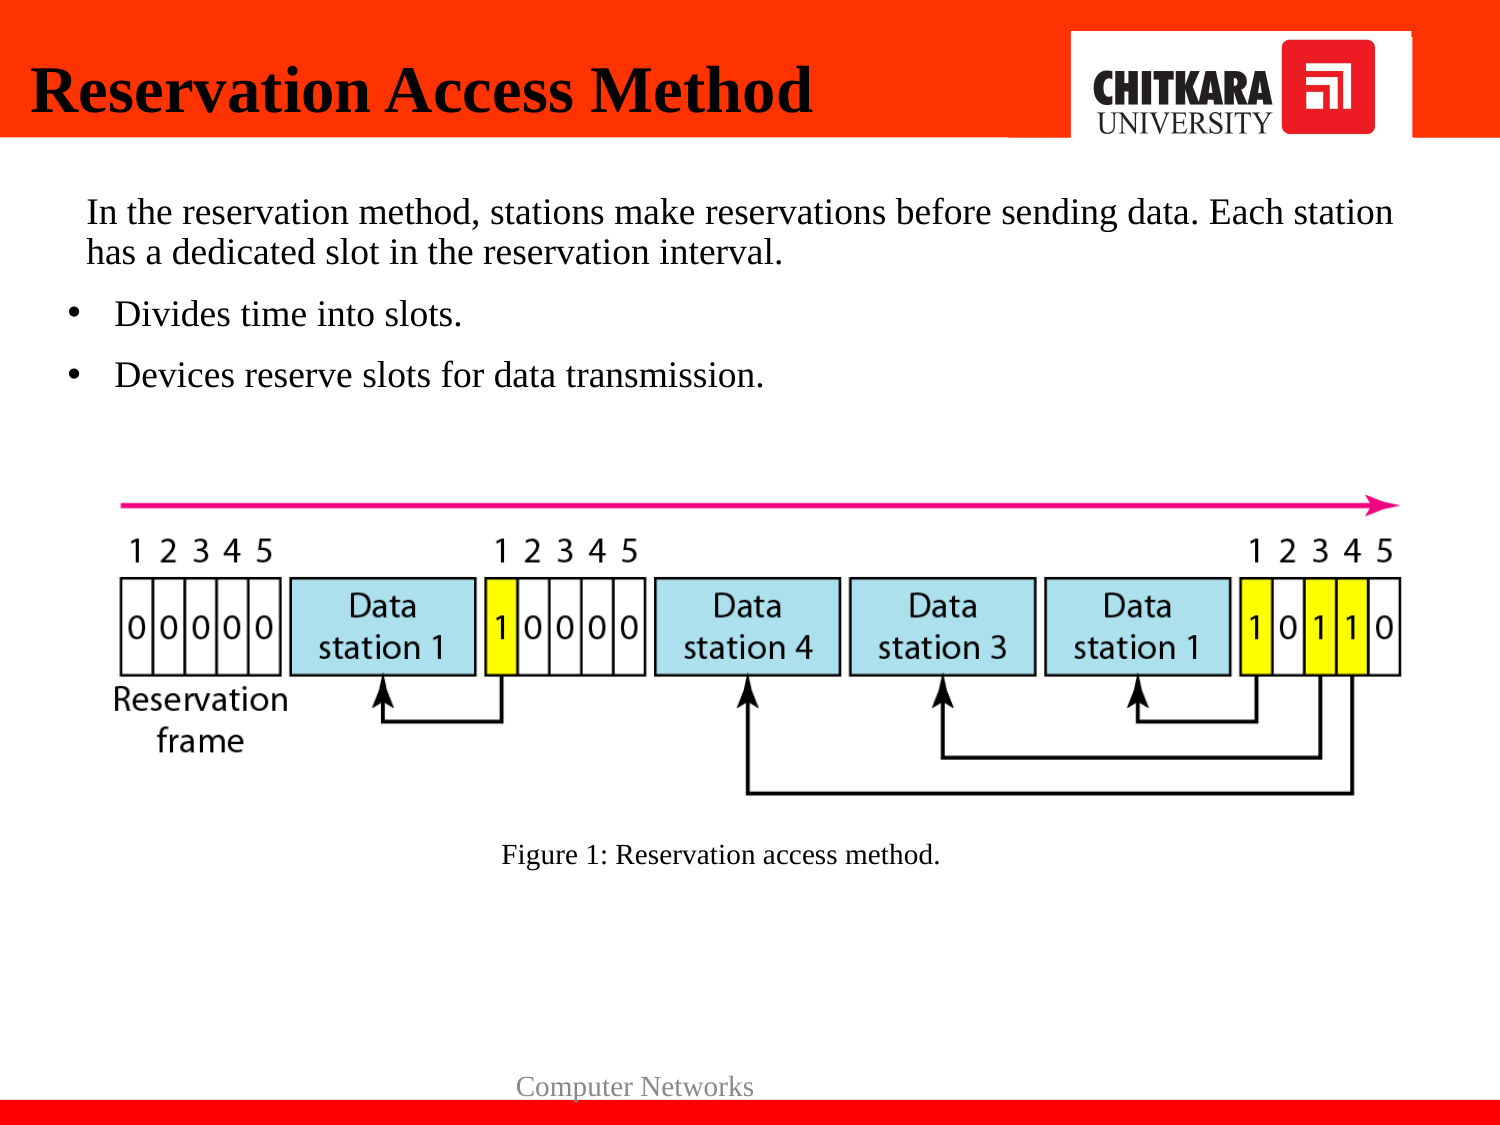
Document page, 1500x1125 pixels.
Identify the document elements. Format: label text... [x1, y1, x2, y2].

text_box Reservation Access Method [15, 12, 1004, 160]
footer Computer Networks [0, 1054, 1380, 1115]
list In the reservation method, stations make reservations before sending data. Each station has a dedicated slot in the reservation interval. Divides time into slots. Devices reserve slots for data transmission. [67, 191, 1418, 964]
picture [112, 495, 1403, 797]
picture [1074, 37, 1390, 138]
text_box Figure 1: Reservation access method. [486, 828, 966, 879]
